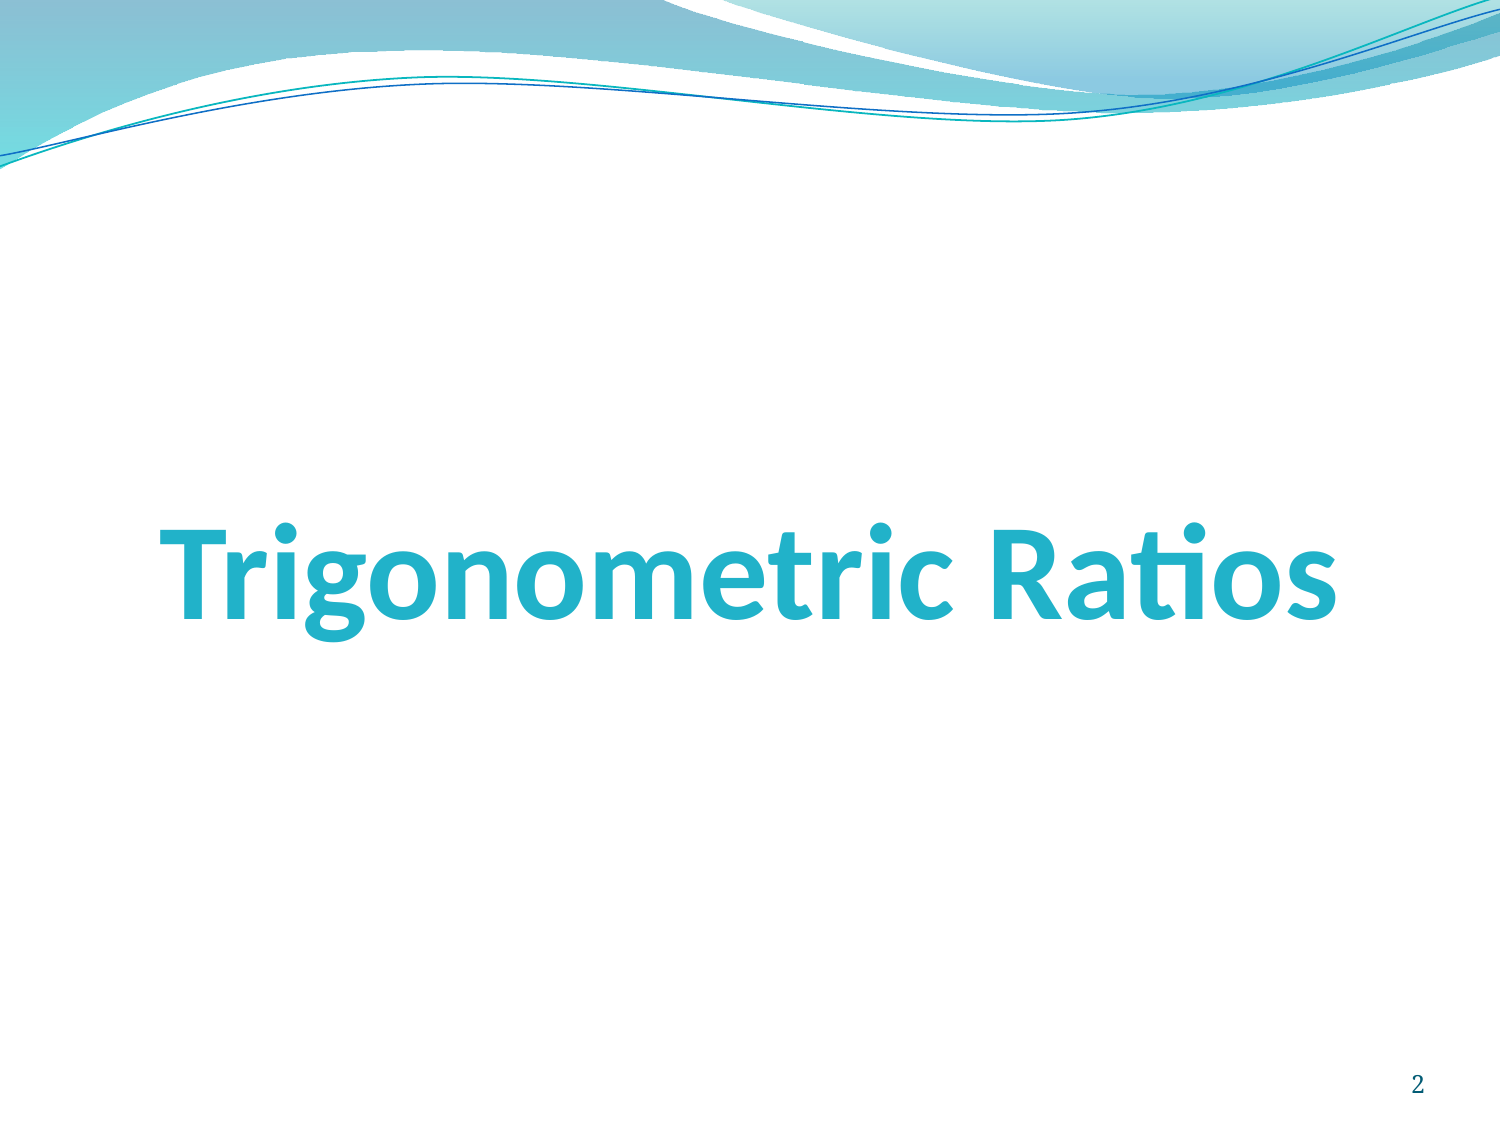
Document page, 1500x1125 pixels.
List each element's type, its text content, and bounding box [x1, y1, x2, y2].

list Trigonometric Ratios [75, 474, 1425, 625]
slide_number 2 [1299, 1042, 1425, 1103]
